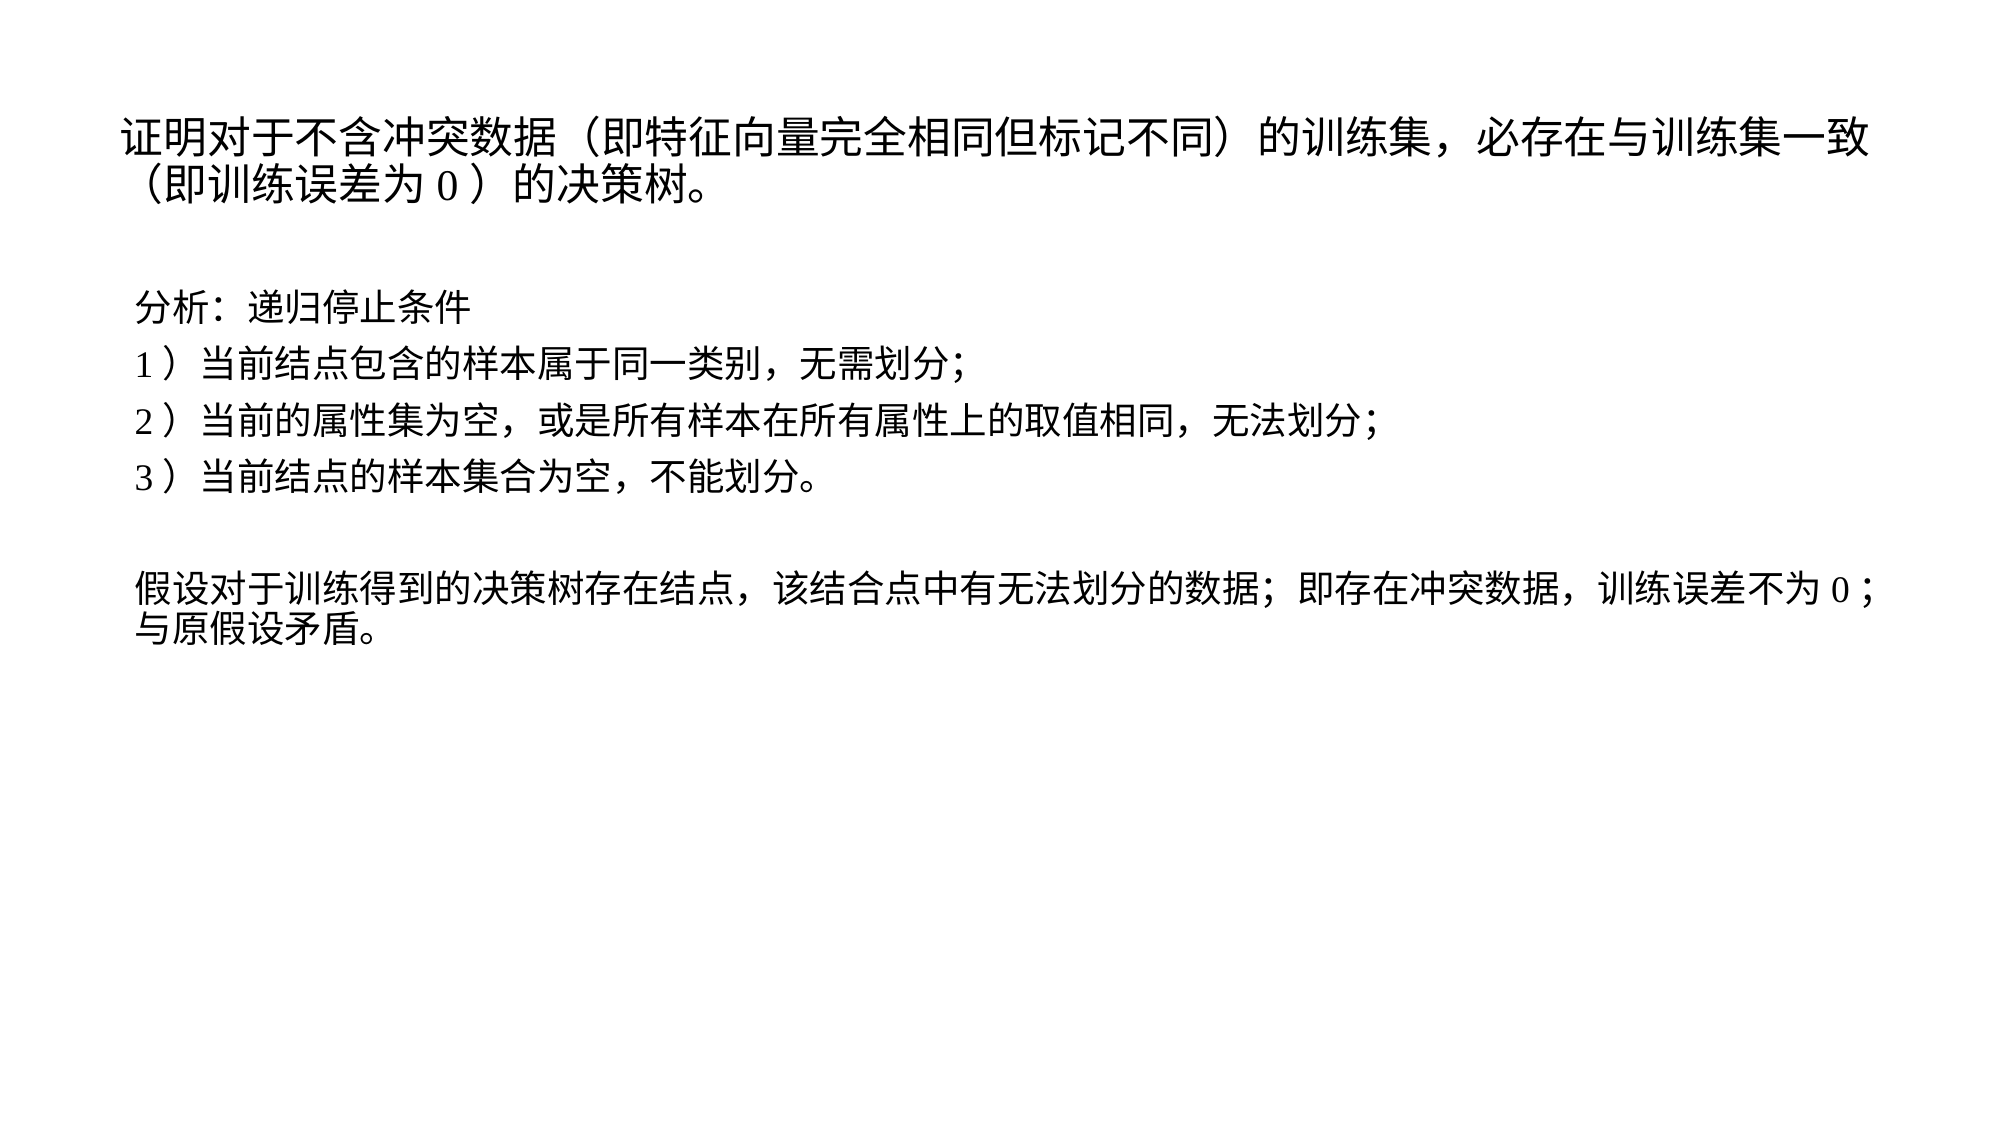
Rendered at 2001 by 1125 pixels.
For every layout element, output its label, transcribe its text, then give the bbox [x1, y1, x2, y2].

text_box 证明对于不含冲突数据（即特征向量完全相同但标记不同）的训练集，必存在与训练集一致（即训练误差为0）的决策树。 [105, 108, 1904, 218]
text_box 分析：递归停止条件 1）当前结点包含的样本属于同一类别，无需划分； 2）当前的属性集为空，或是所有样本在所有属性上的取值相同，无法划分； 3）当前结点的样本集合为空，不能划分。 假设对于训练得到的决策树存在结点，该结合点中有无法划分的数据；即存在冲突数据，训练误差不为0；与原假设矛盾。 [119, 282, 1919, 659]
